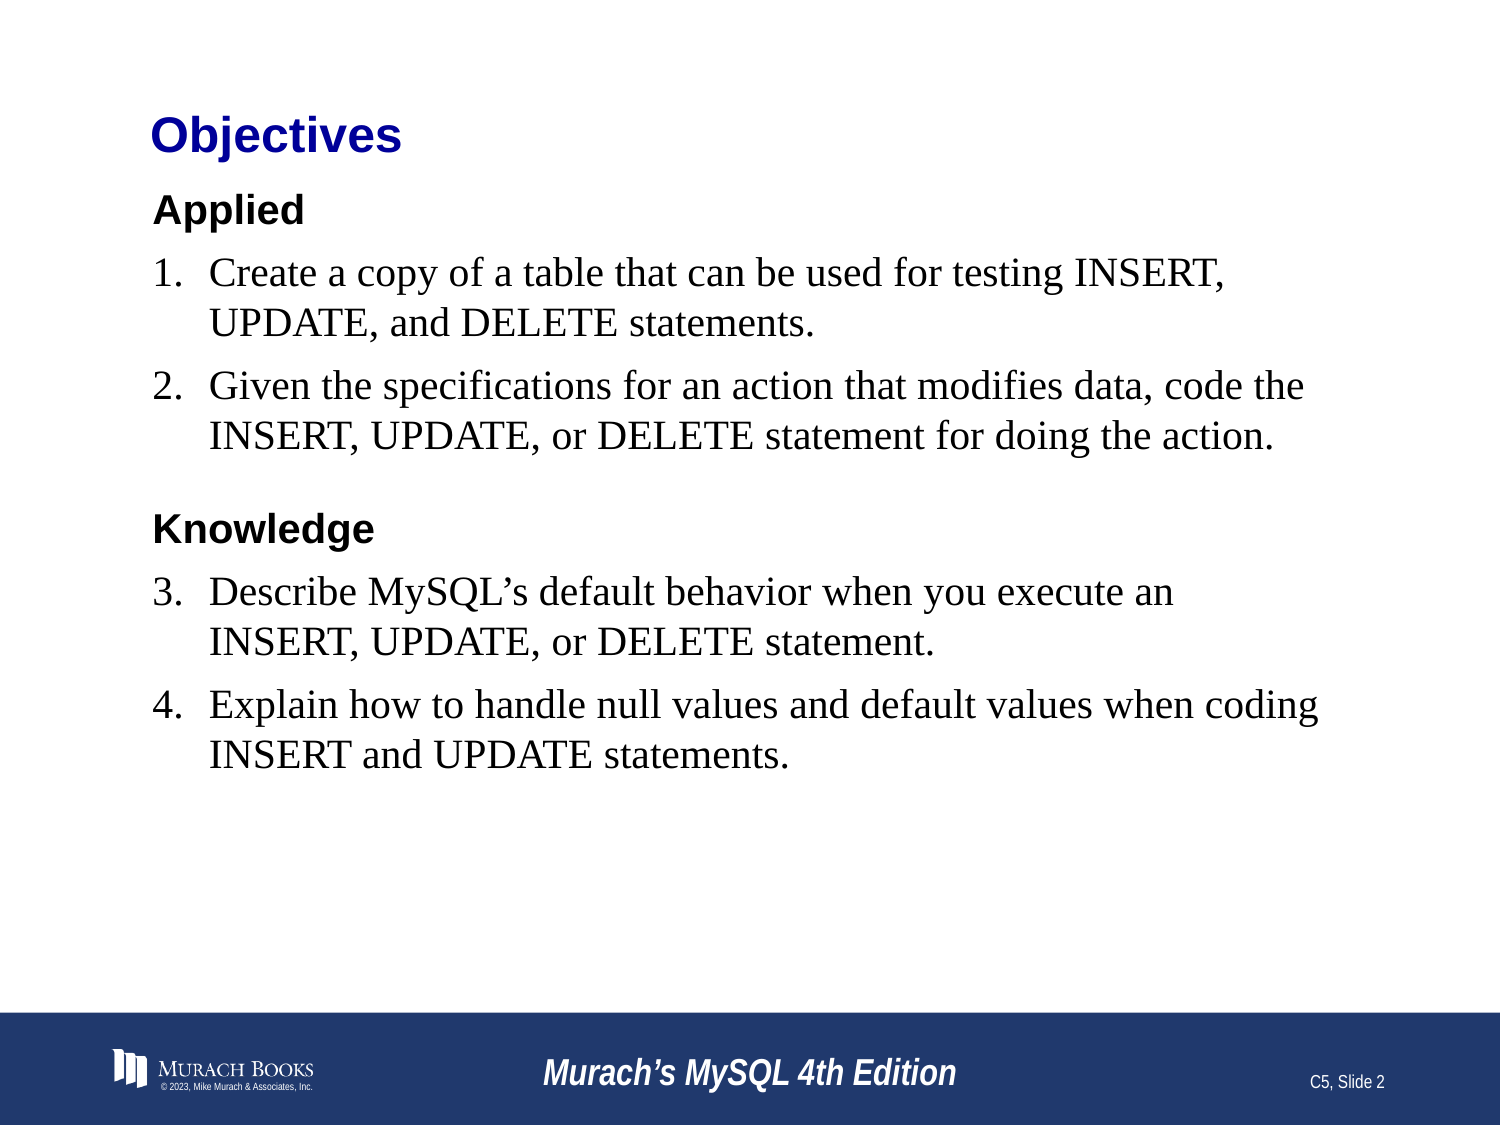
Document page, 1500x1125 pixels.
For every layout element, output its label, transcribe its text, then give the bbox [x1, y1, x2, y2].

slide_number C5, Slide 2 [1087, 1025, 1400, 1100]
title Objectives [150, 102, 1350, 164]
slide_number Murach’s MySQL 4th Edition [450, 1025, 1050, 1100]
footer © 2023, Mike Murach & Associates, Inc. [12, 1025, 450, 1100]
list Applied Create a copy of a table that can be used for testing INSERT, UPDATE, and DELETE statements. Given the specifications for an action that modifies data, code the INSERT, UPDATE, or DELETE statement for doing the action. Knowledge Describe MySQL’s default behavior when you execute an INSERT, UPDATE, or DELETE statement. Explain how to handle null values and default values when coding INSERT and UPDATE statements. [137, 174, 1350, 975]
